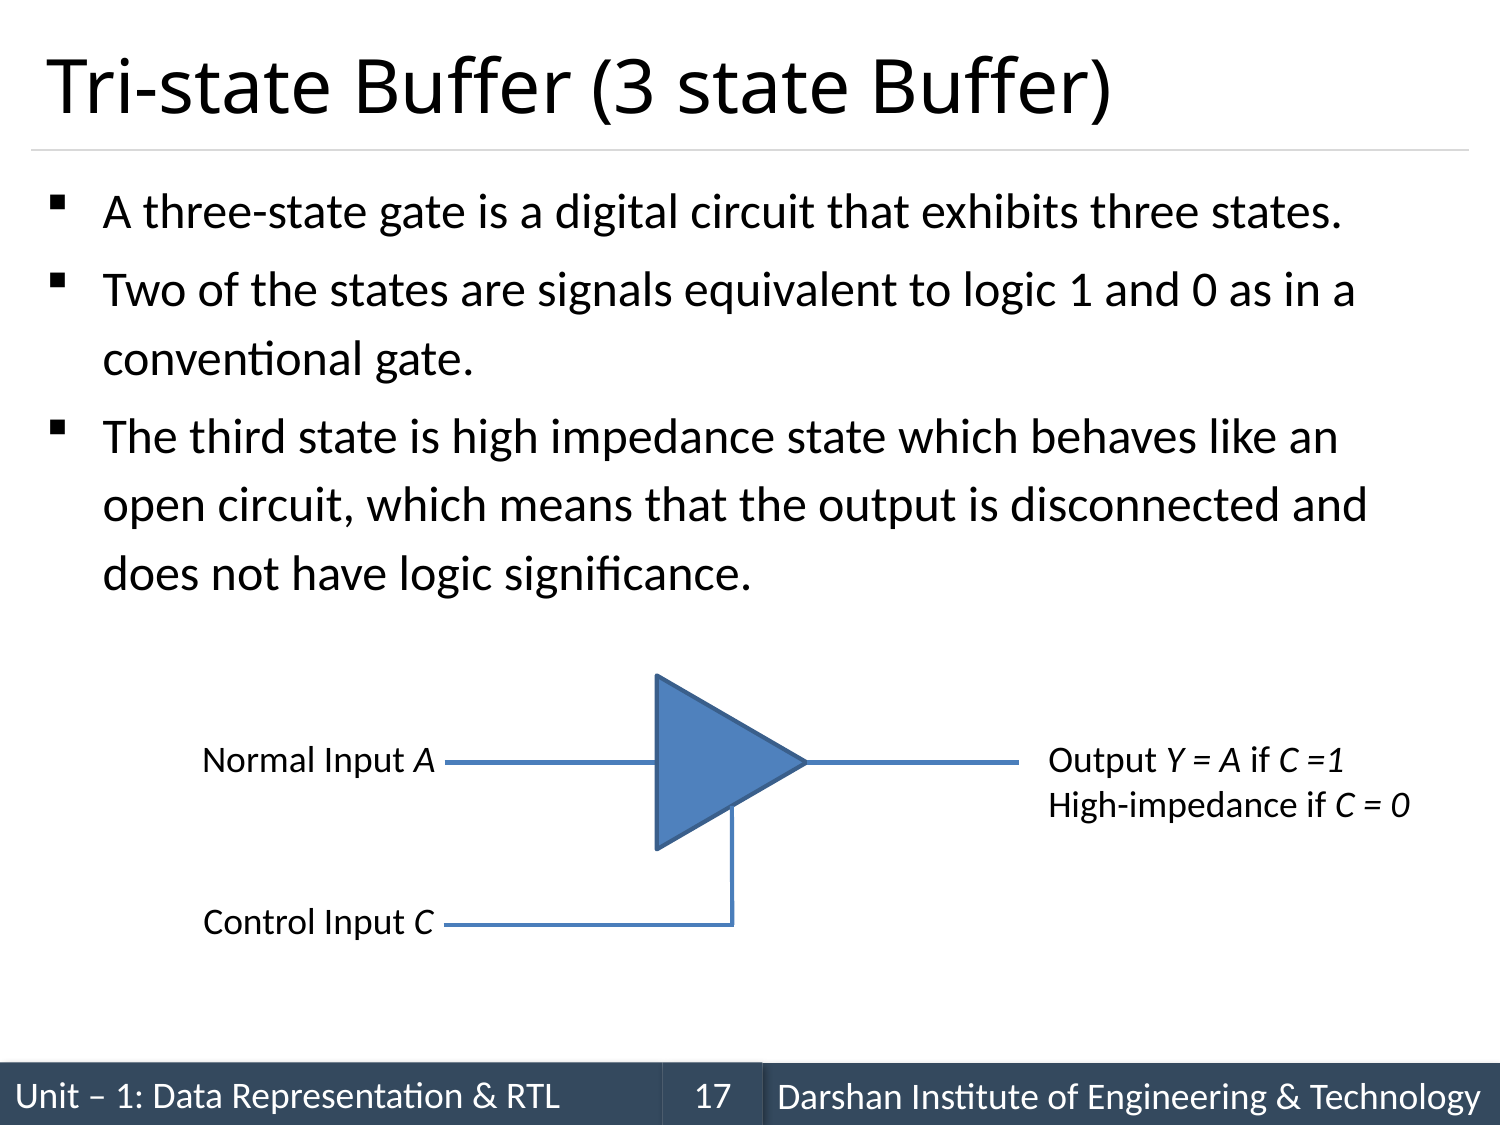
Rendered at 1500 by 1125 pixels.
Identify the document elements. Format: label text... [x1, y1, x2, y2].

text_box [444, 675, 1019, 850]
text_box Output Y = A if C =1 High-impedance if C = 0 [1033, 727, 1469, 832]
text_box Control Input C [188, 889, 449, 950]
text_box Normal Input A [187, 727, 439, 787]
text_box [443, 805, 735, 926]
title Tri-state Buffer (3 state Buffer) [31, 17, 1469, 150]
list A three-state gate is a digital circuit that exhibits three states. Two of the states are signals equivalent to logic 1 and 0 as in a conventional gate. The third state is high impedance state which behaves like an open circuit, which means that the output is disconnected and does not have logic significance. [31, 162, 1469, 613]
